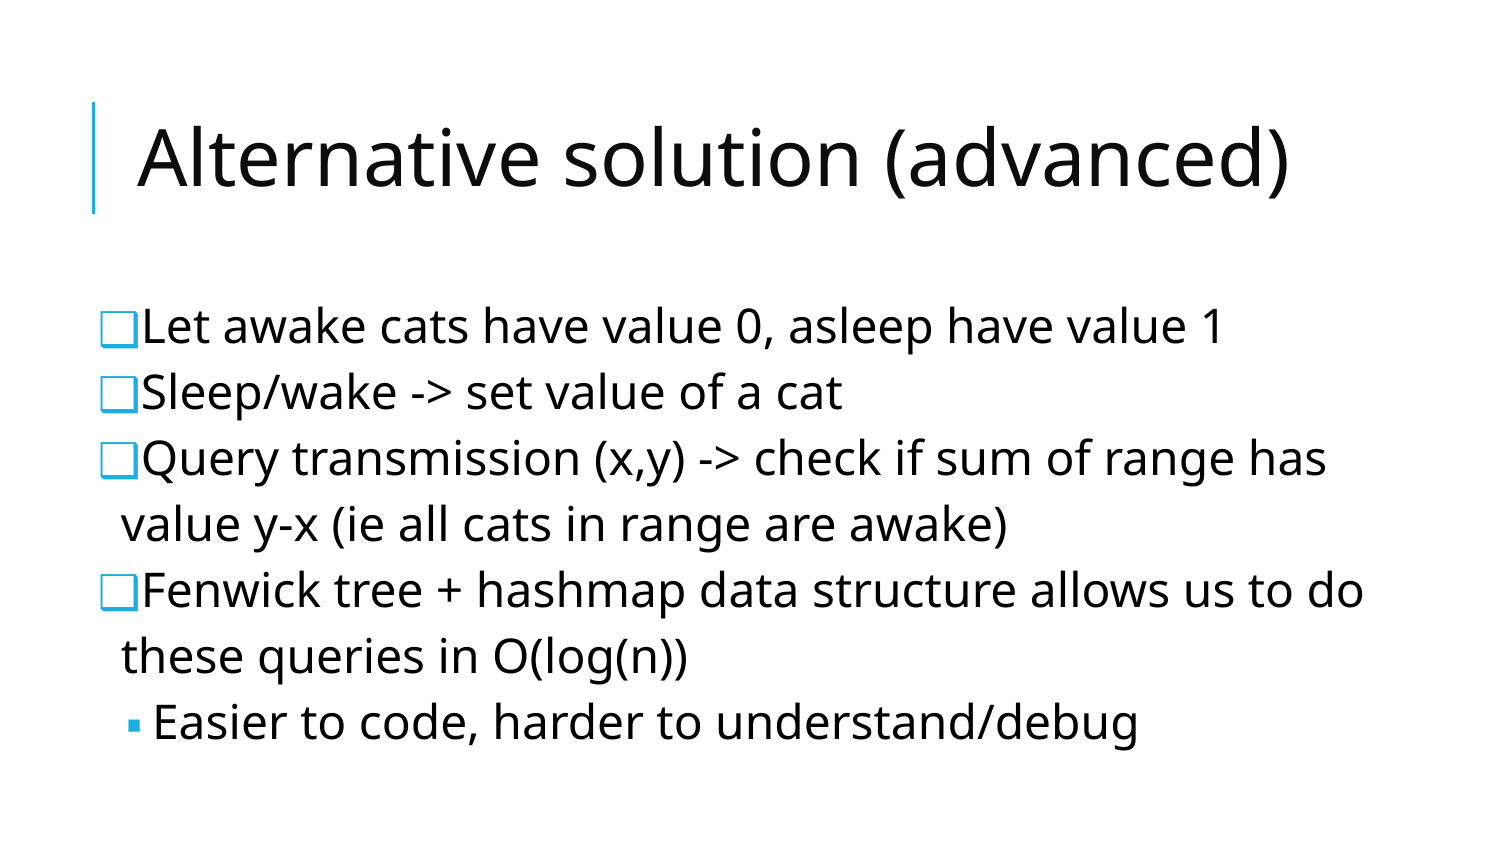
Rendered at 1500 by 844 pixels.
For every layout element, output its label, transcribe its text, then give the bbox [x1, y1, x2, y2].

title Alternative solution (advanced) [126, 71, 1322, 257]
list Let awake cats have value 0, asleep have value 1 Sleep/wake -> set value of a cat Query transmission (x,y) -> check if sum of range has value y-x (ie all cats in range are awake) Fenwick tree + hashmap data structure allows us to do these queries in O(log(n)) Easier to code, harder to understand/debug [92, 281, 1386, 777]
